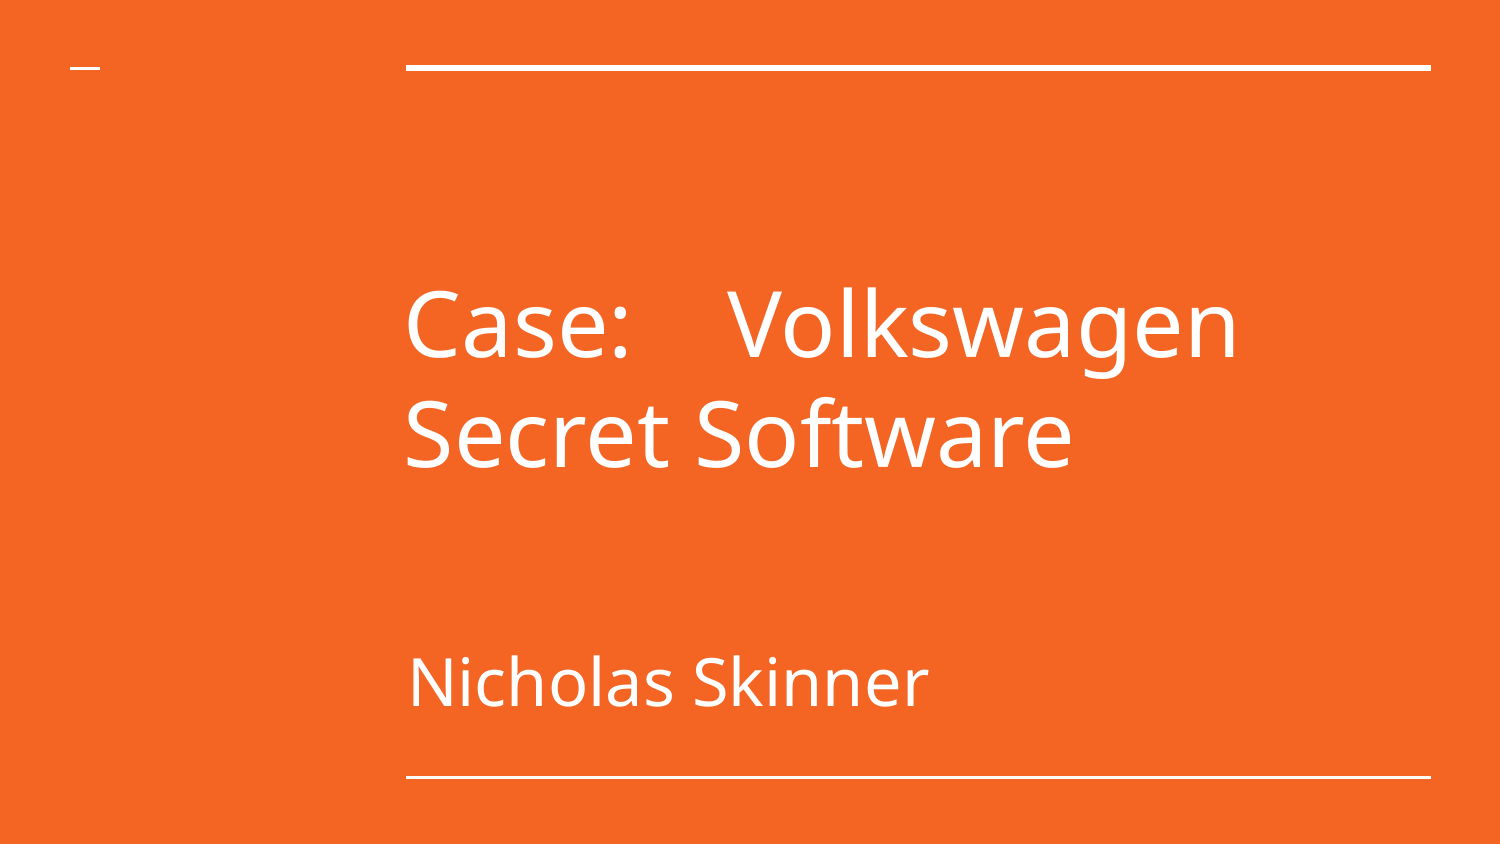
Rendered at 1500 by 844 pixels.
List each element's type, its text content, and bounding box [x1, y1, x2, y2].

title Case: Volkswagen Secret Software [389, 103, 1428, 648]
subtitle Nicholas Skinner [392, 531, 1431, 735]
